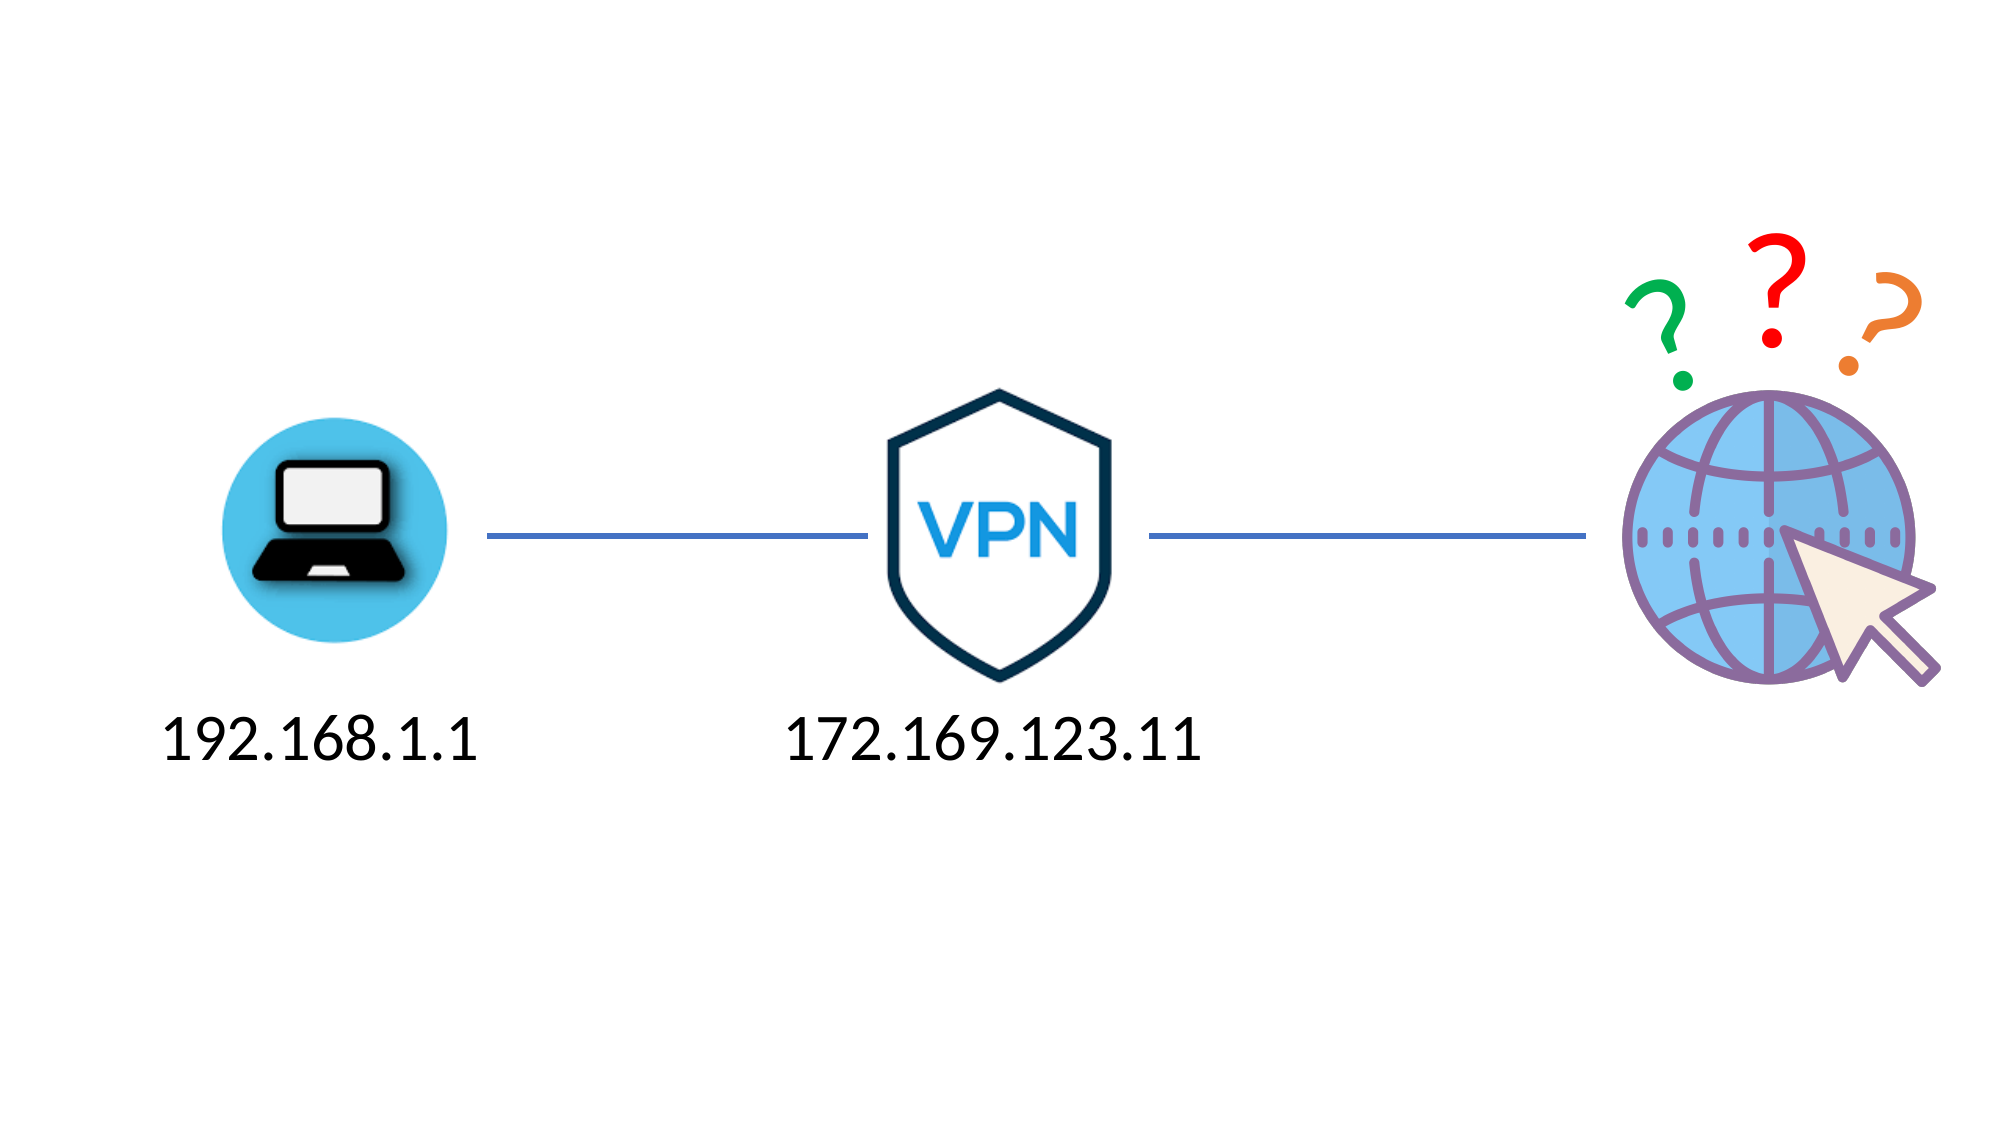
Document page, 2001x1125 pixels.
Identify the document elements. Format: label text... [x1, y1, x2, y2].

picture [1622, 390, 1941, 687]
text_box ? [1574, 200, 1768, 390]
text_box 192.168.1.1 [144, 686, 519, 781]
text_box ? [1782, 199, 1998, 390]
picture [160, 360, 566, 664]
picture [824, 360, 1176, 712]
text_box ? [1723, 173, 1847, 389]
text_box 172.169.123.11 [767, 686, 1233, 781]
